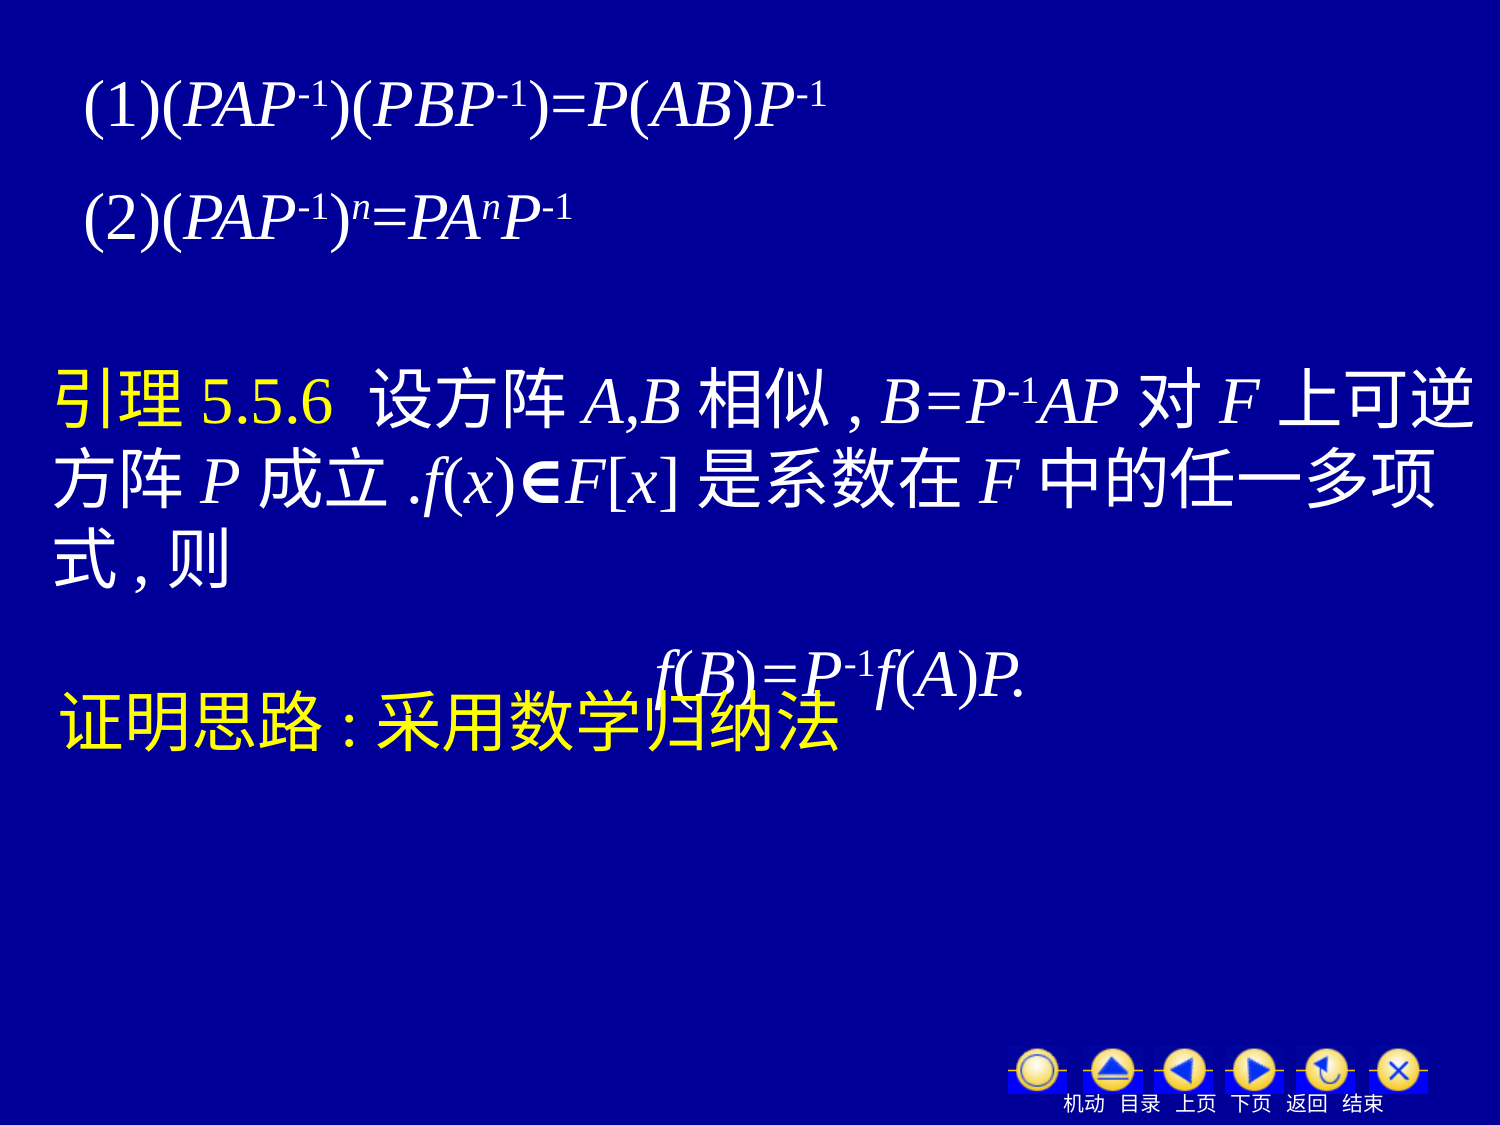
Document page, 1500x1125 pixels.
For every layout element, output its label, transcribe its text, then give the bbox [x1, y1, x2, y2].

text_box 引理5.5.6 设方阵A,B相似, B=P-1AP对F上可逆方阵P成立.f(x)∈F[x]是系数在F中的任一多项式,则 f(B)=P-1f(A)P. [36, 349, 1500, 718]
picture [1008, 1046, 1067, 1094]
text_box (1)(PAP-1)(PBP-1)=P(AB)P-1 (2)(PAP-1)n=PAnP-1 [68, 52, 1450, 260]
picture [1369, 1046, 1428, 1094]
text_box 证明思路:采用数学归纳法 [42, 672, 1230, 767]
picture [1225, 1046, 1284, 1094]
picture [1296, 1046, 1355, 1094]
picture [1083, 1046, 1143, 1094]
picture [1154, 1046, 1213, 1094]
